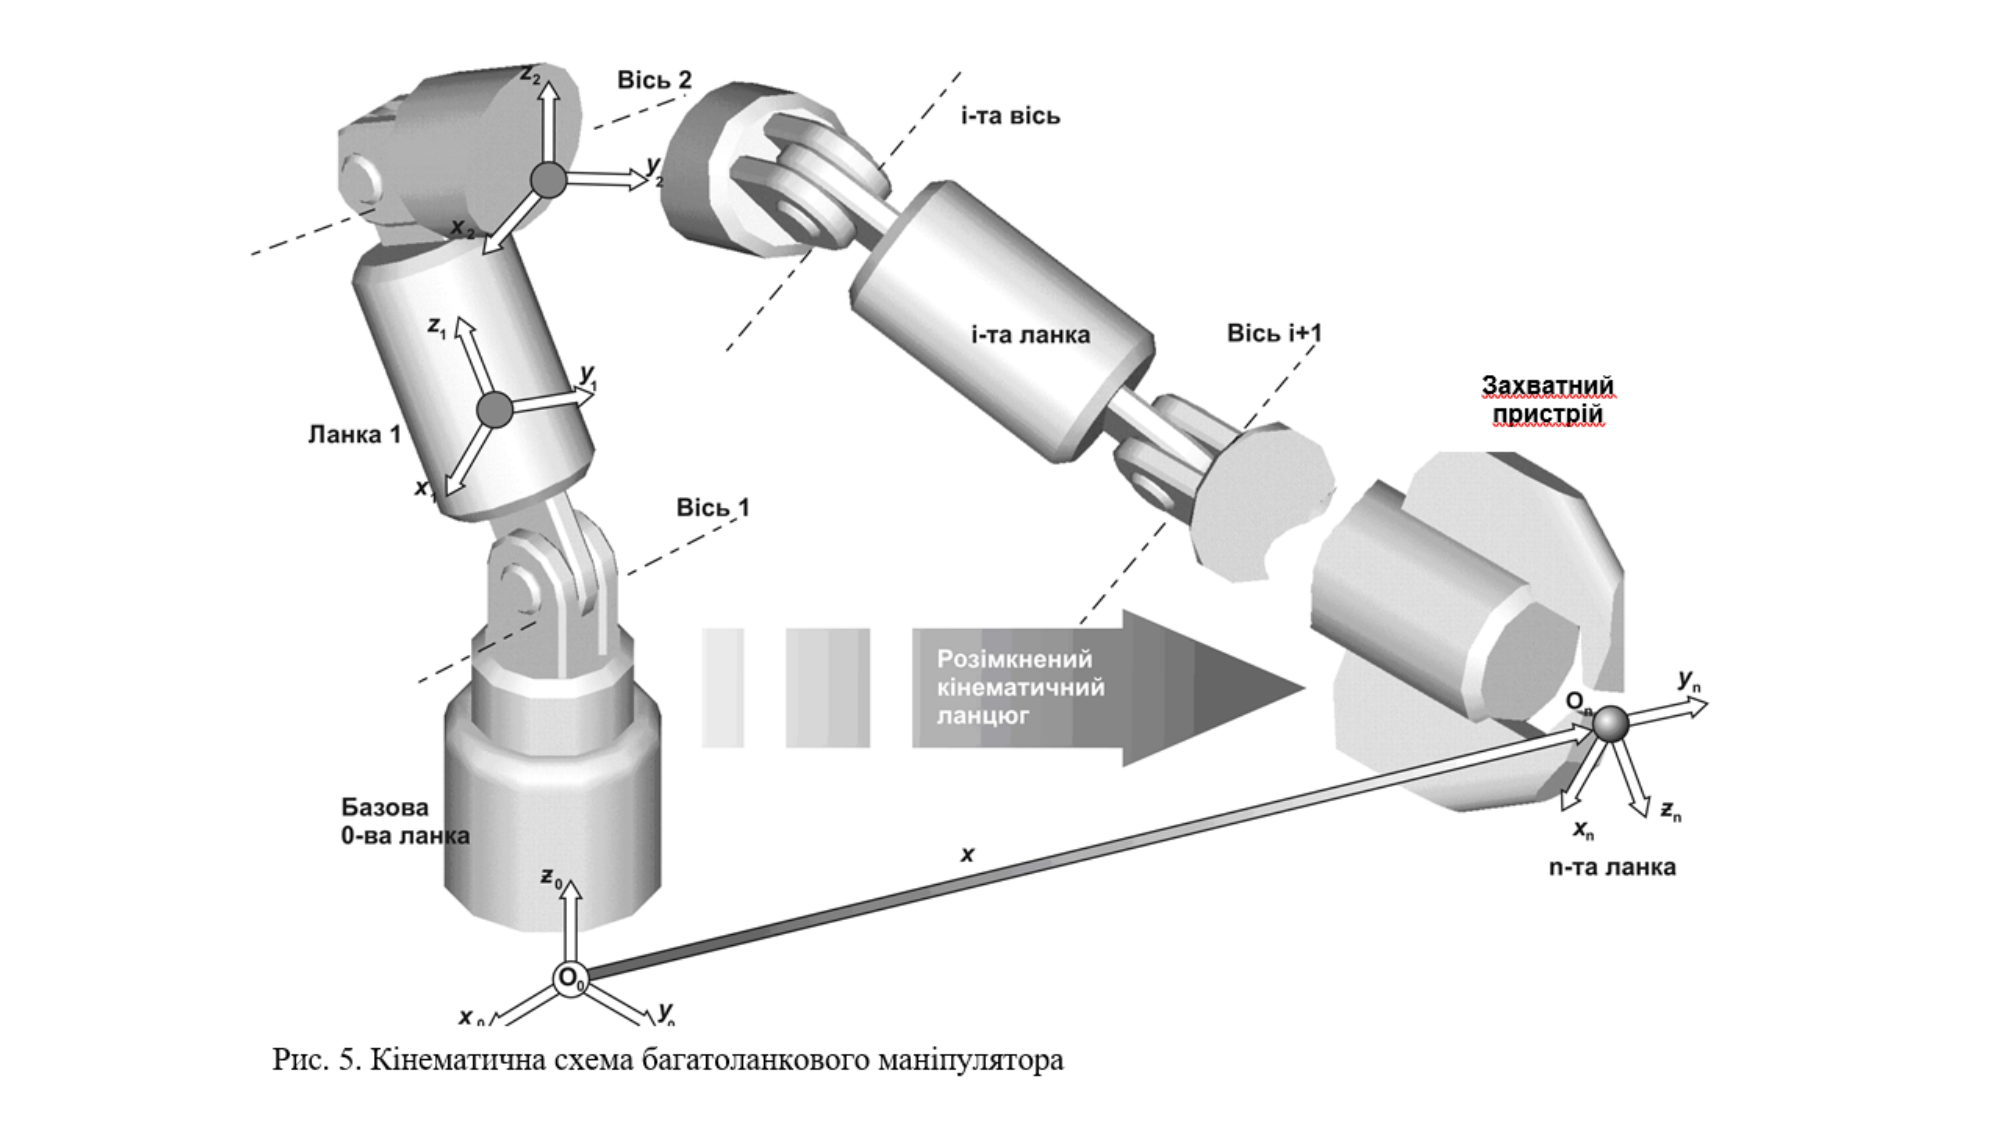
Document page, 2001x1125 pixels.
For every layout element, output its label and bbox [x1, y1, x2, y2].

picture [248, 33, 1752, 1092]
